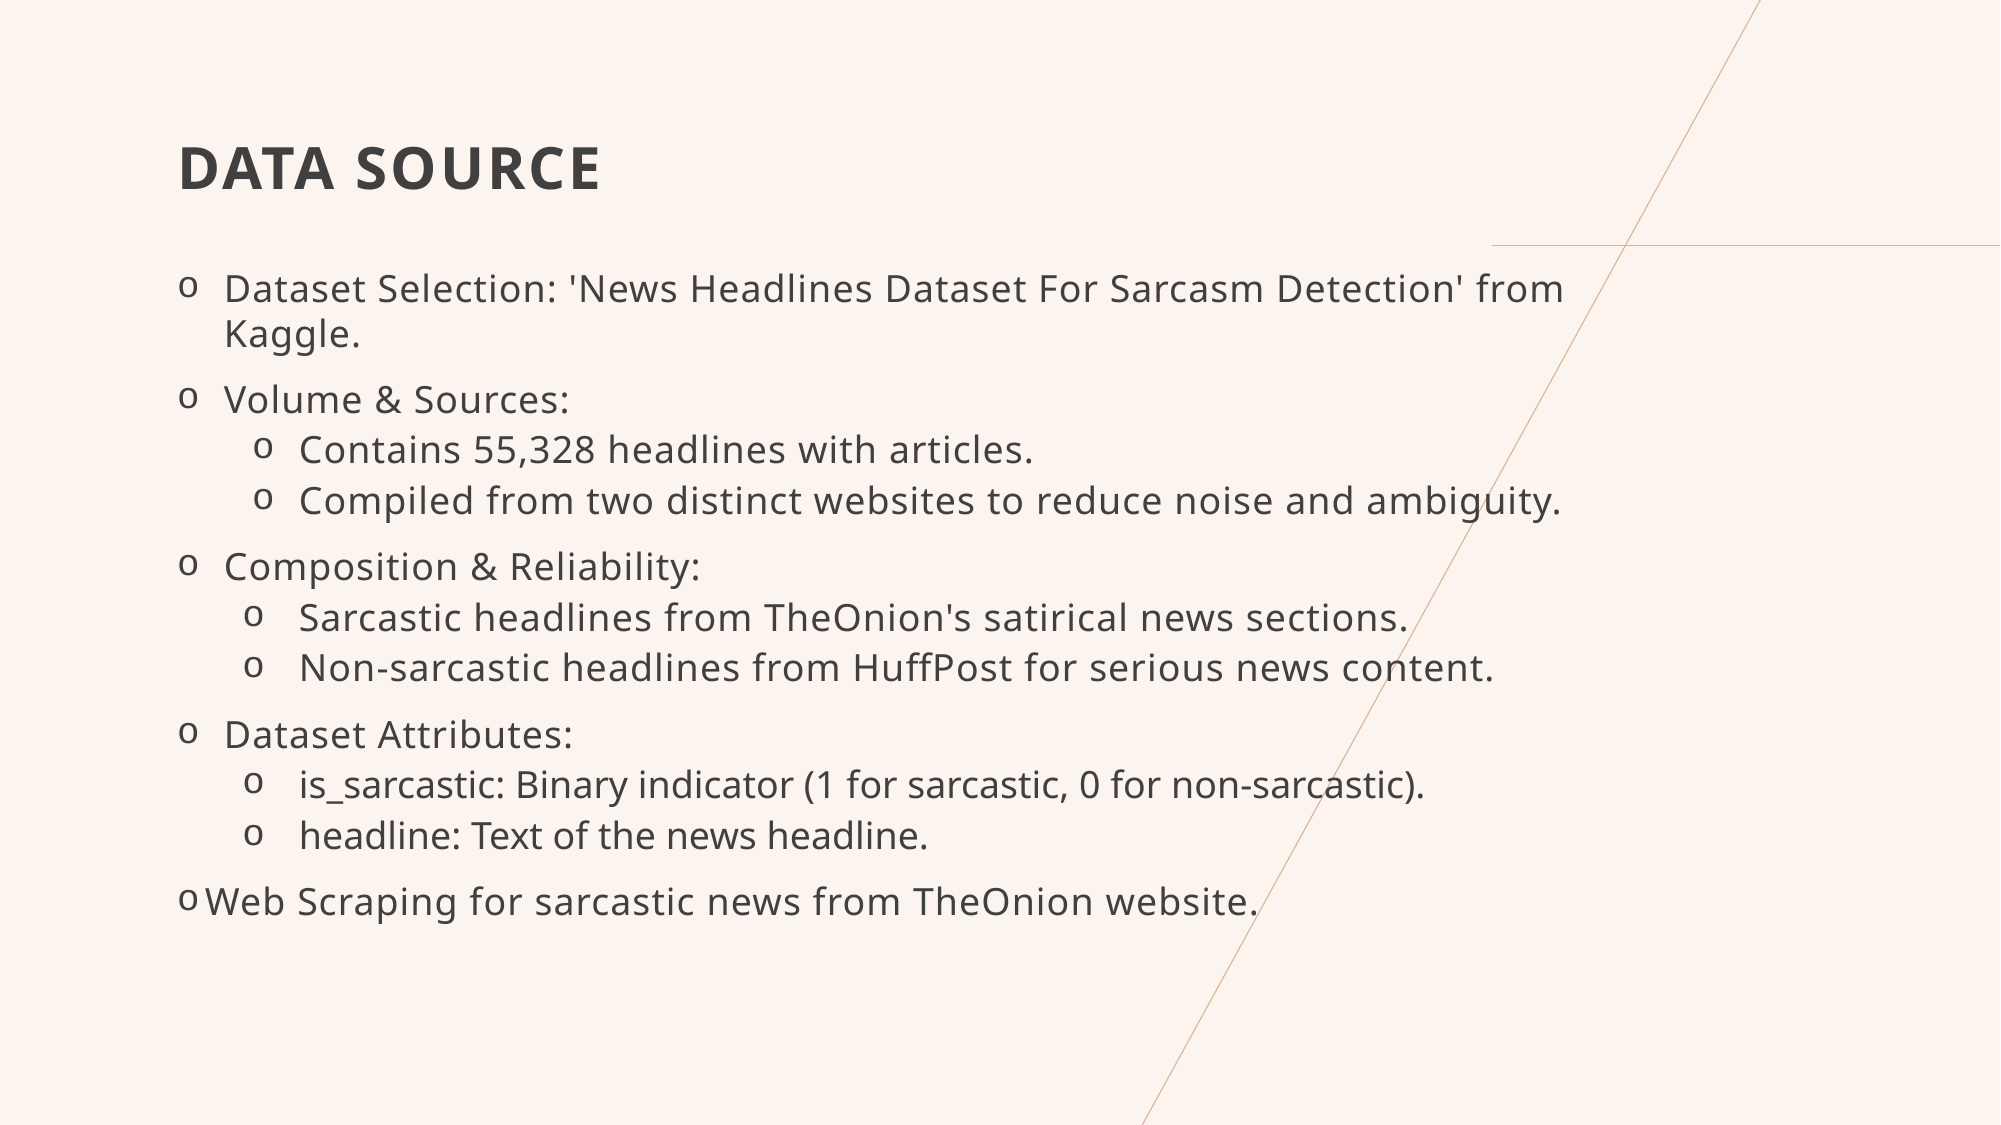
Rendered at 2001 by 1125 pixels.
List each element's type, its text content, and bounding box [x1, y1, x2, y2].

list Dataset Selection: 'News Headlines Dataset For Sarcasm Detection' from Kaggle. Volume & Sources: Contains 55,328 headlines with articles. Compiled from two distinct websites to reduce noise and ambiguity. Composition & Reliability: Sarcastic headlines from TheOnion's satirical news sections. Non-sarcastic headlines from HuffPost for serious news content. Dataset Attributes: is_sarcastic: Binary indicator (1 for sarcastic, 0 for non-sarcastic). headline: Text of the news headline. Web Scraping for sarcastic news from TheOnion website. [161, 257, 1655, 1099]
title DATA Source [161, 77, 852, 210]
